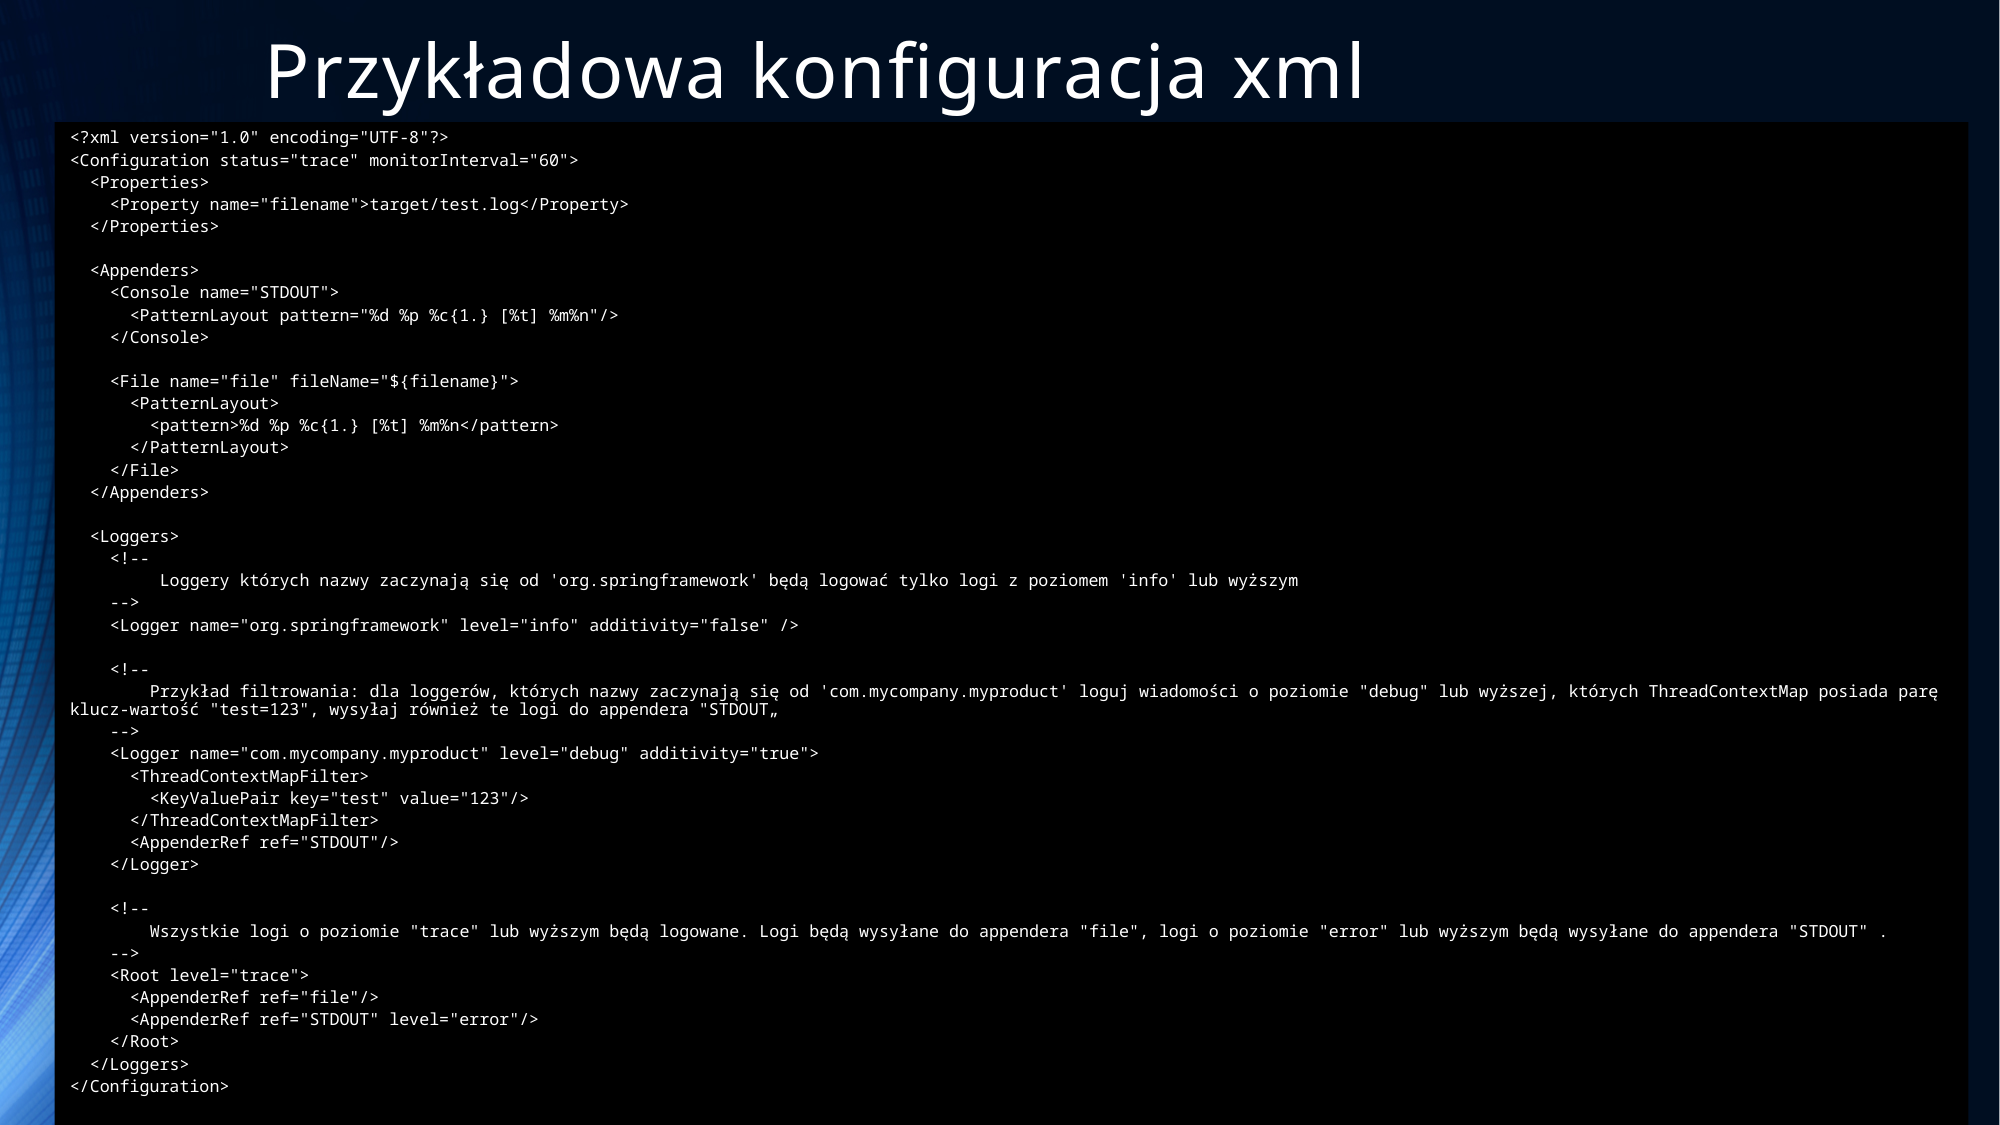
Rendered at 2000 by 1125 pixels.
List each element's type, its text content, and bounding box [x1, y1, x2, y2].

list <?xml version="1.0" encoding="UTF-8"?> <Configuration status="trace" monitorInterval="60"> <Properties> <Property name="filename">target/test.log</Property> </Properties> <Appenders> <Console name="STDOUT"> <PatternLayout pattern="%d %p %c{1.} [%t] %m%n"/> </Console> <File name="file" fileName="${filename}"> <PatternLayout> <pattern>%d %p %c{1.} [%t] %m%n</pattern> </PatternLayout> </File> </Appenders> <Loggers> <!-- Loggery których nazwy zaczynają się od 'org.springframework' będą logować tylko logi z poziomem 'info' lub wyższym --> <Logger name="org.springframework" level="info" additivity="false" /> <!-- Przykład filtrowania: dla loggerów, których nazwy zaczynają się od 'com.mycompany.myproduct' loguj wiadomości o poziomie "debug" lub wyższej, których ThreadContextMap posiada parę klucz-wartość "test=123", wysyłaj również te logi do appendera "STDOUT„ --> <Logger name="com.mycompany.myproduct" level="debug" additivity="true"> <ThreadContextMapFilter> <KeyValuePair key="test" value="123"/> </ThreadContextMapFilter> <AppenderRef ref="STDOUT"/> </Logger> <!-- Wszystkie logi o poziomie "trace" lub wyższym będą logowane. Logi będą wysyłane do appendera "file", logi o poziomie "error" lub wyższym będą wysyłane do appendera "STDOUT" . --> <Root level="trace"> <AppenderRef ref="file"/> <AppenderRef ref="STDOUT" level="error"/> </Root> </Loggers> </Configuration> [54, 122, 1969, 1125]
picture [0, 0, 2000, 1125]
title Przykładowa konfiguracja xml [249, 19, 1750, 122]
